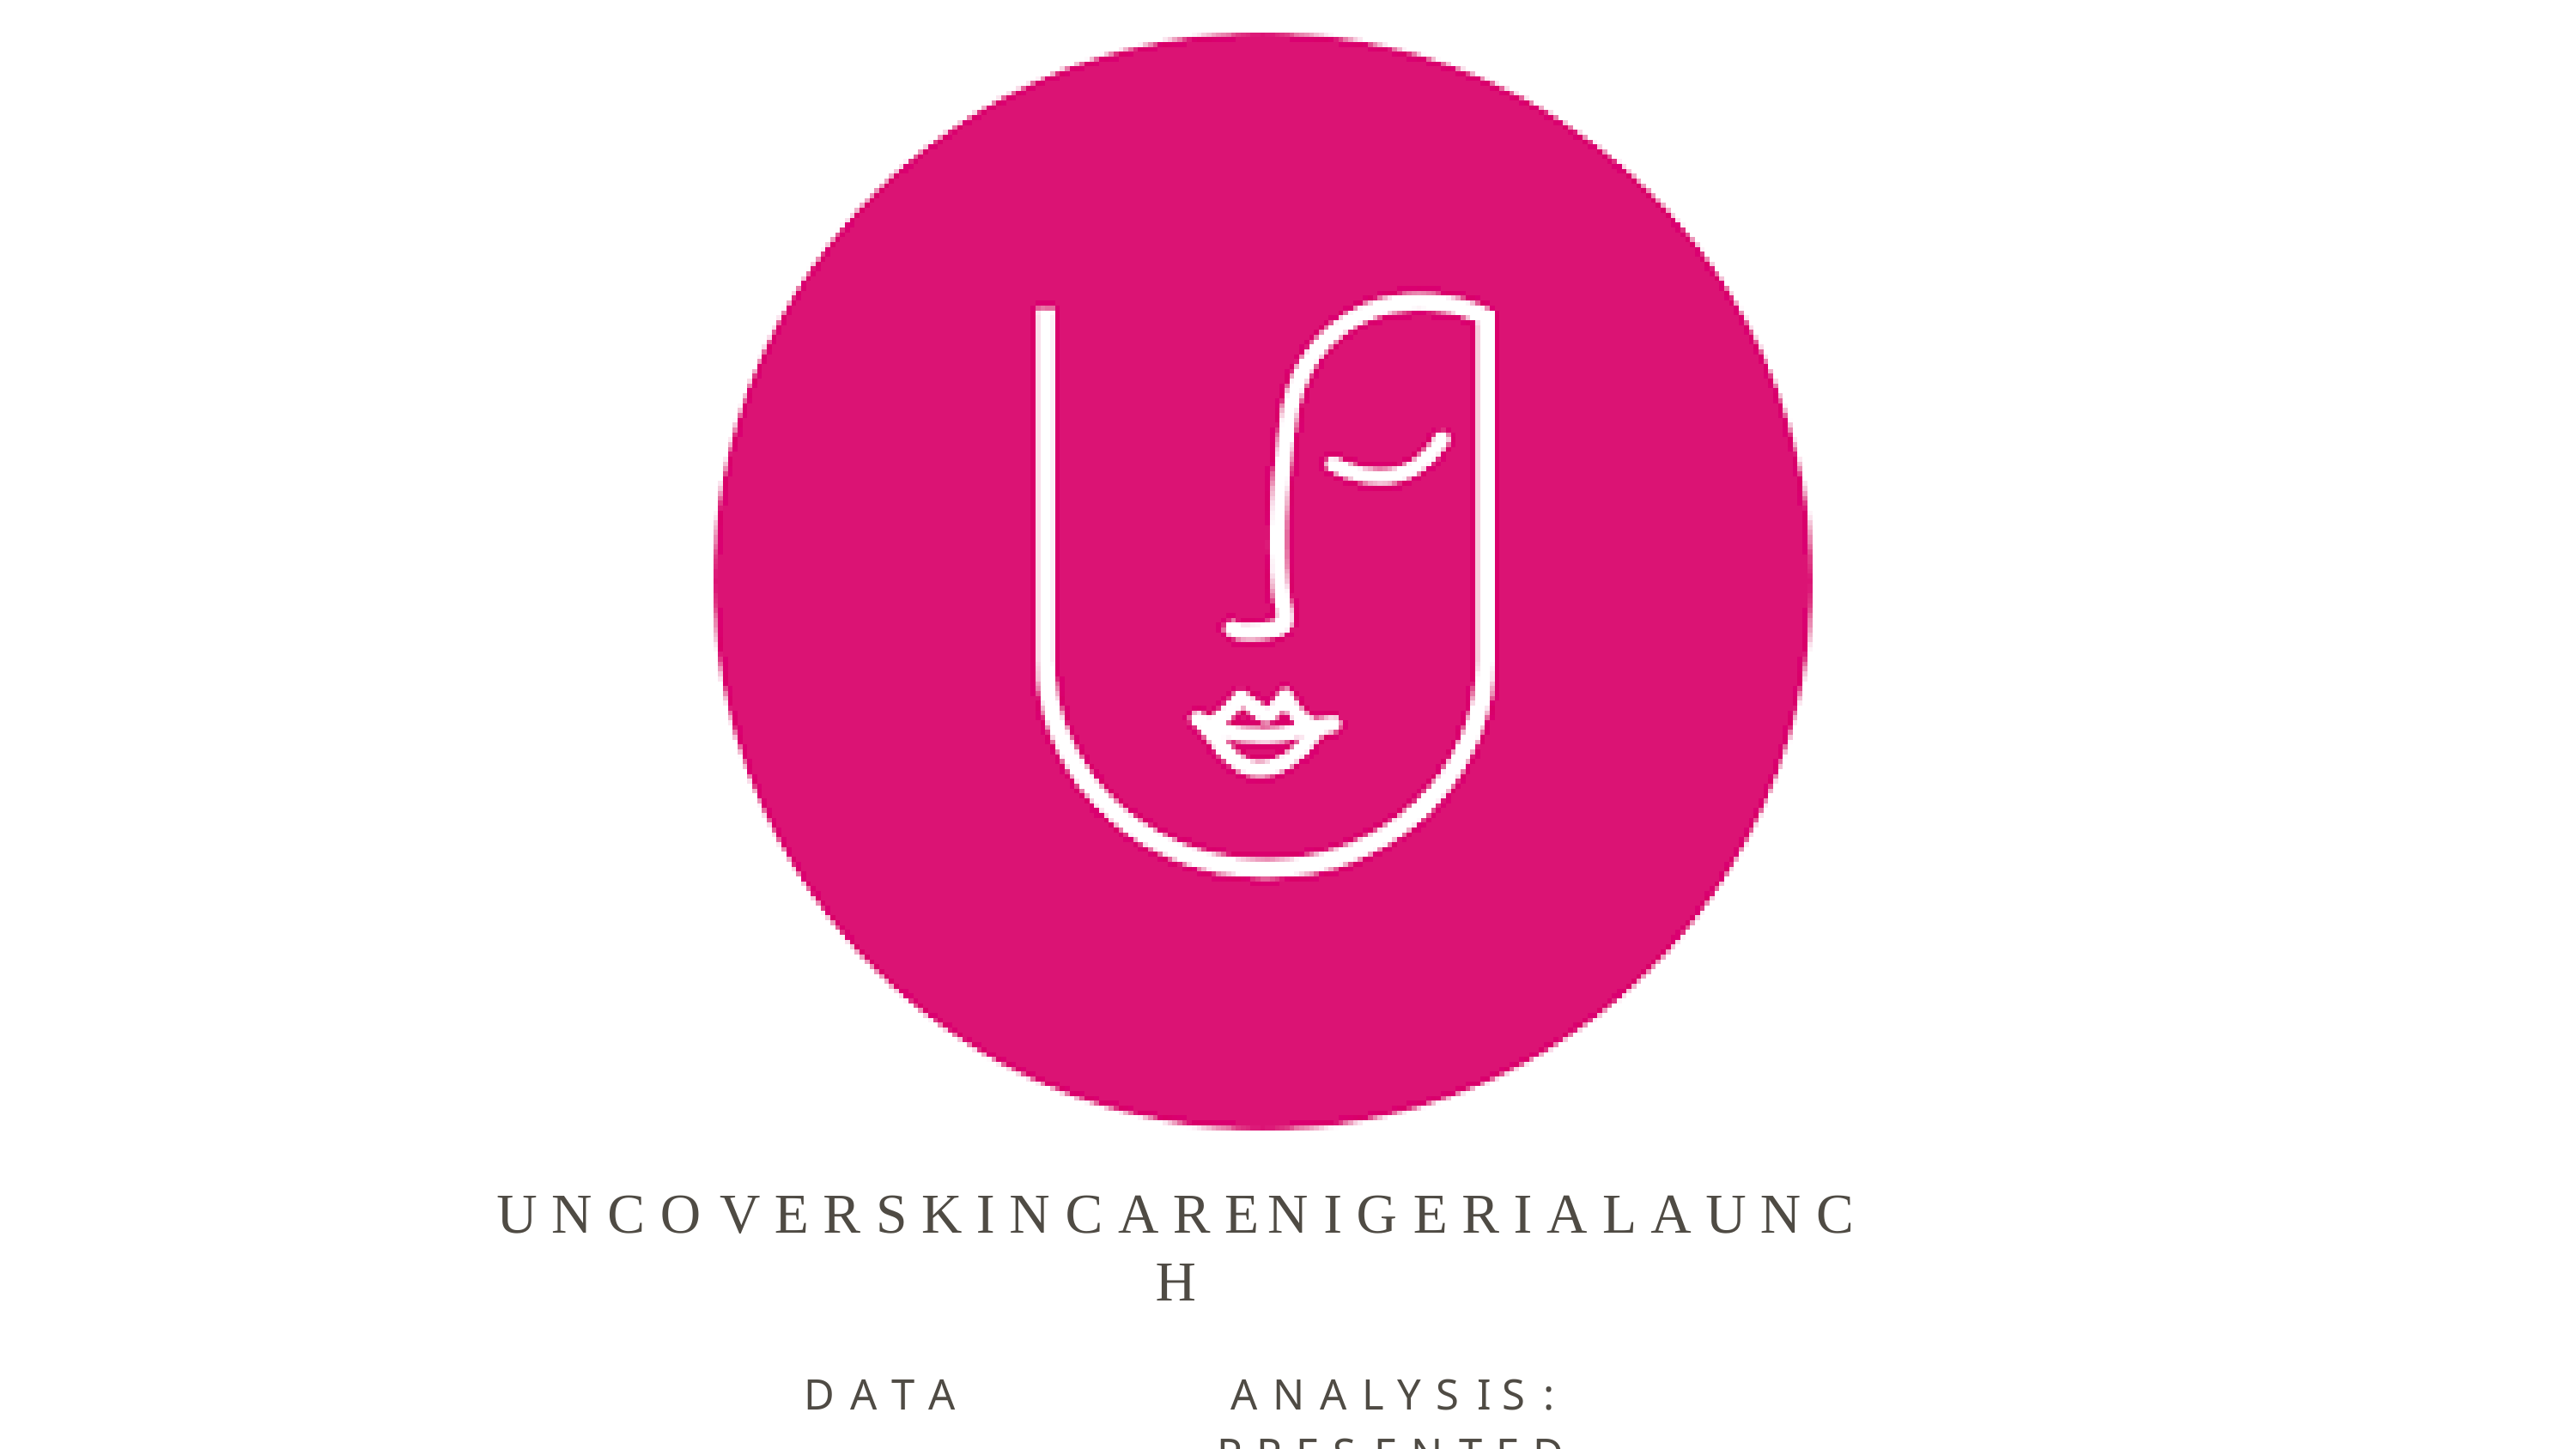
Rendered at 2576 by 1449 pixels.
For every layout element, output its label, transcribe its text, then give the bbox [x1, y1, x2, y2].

picture [714, 33, 1813, 1131]
text_box U N C O V E R S K I N C A R E N I G E R I A L A U N C H D A T A A N A L Y S I S : P R E S E N T E D B Y V I V I A N K I N G ' A S I A [476, 1174, 1876, 1449]
